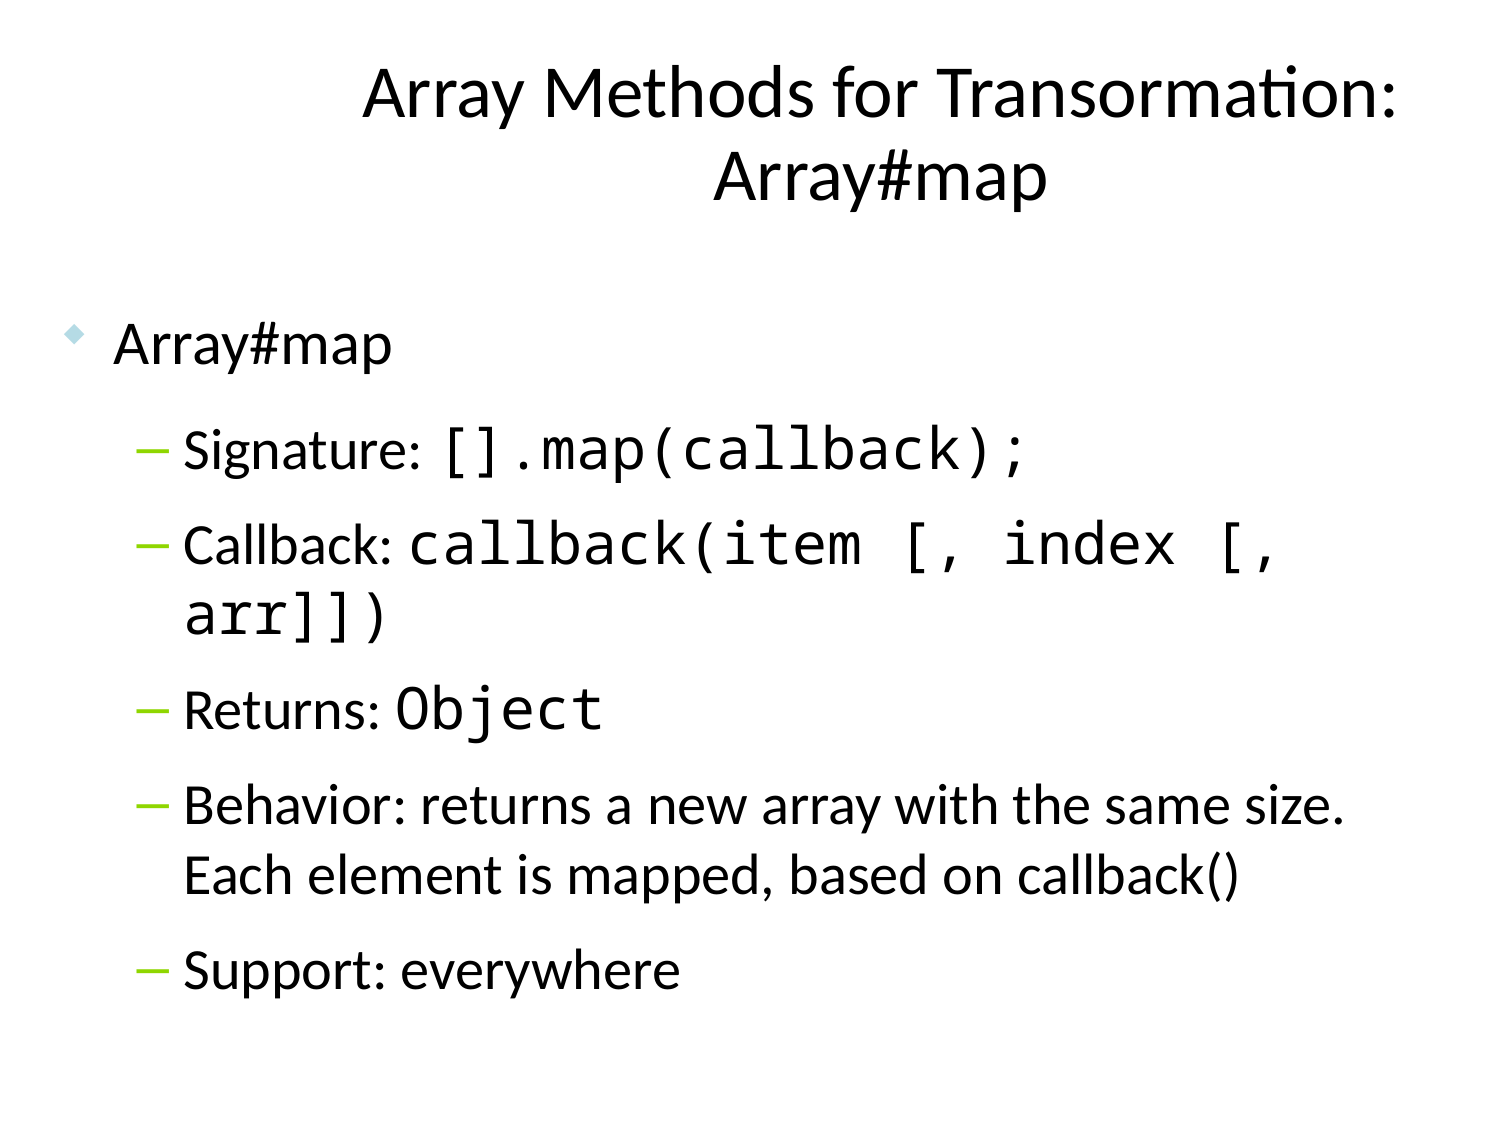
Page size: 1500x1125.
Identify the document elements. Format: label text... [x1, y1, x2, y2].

title Array Methods for Transormation: Array#map [300, 31, 1463, 234]
list Array#map Signature: [].map(callback); Callback: callback(item [, index [, arr]]) Returns: Object Behavior: returns a new array with the same size. Each element is mapped, based on callback() Support: everywhere [46, 294, 1454, 946]
